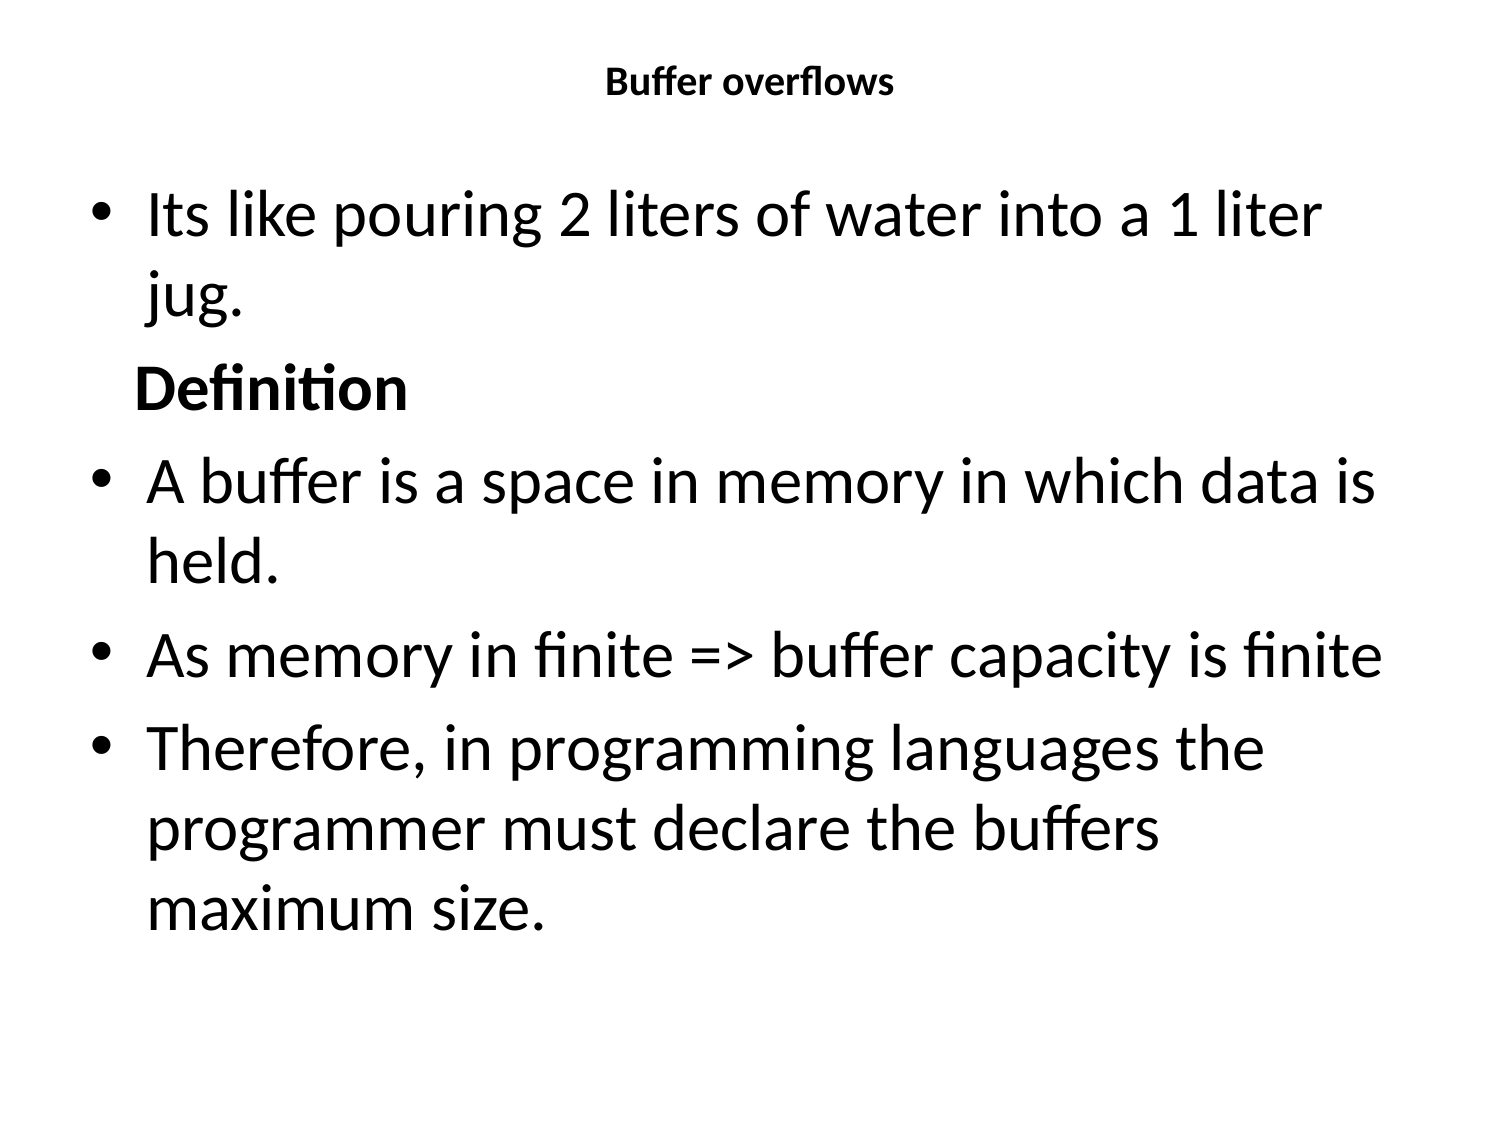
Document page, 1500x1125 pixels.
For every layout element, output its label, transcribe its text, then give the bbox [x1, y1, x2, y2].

text_box Buffer overflows [75, 45, 1425, 162]
text_box Its like pouring 2 liters of water into a 1 liter jug. Definition A buffer is a space in memory in which data is held. As memory in finite => buffer capacity is finite Therefore, in programming languages the programmer must declare the buffers maximum size. [75, 162, 1425, 1063]
